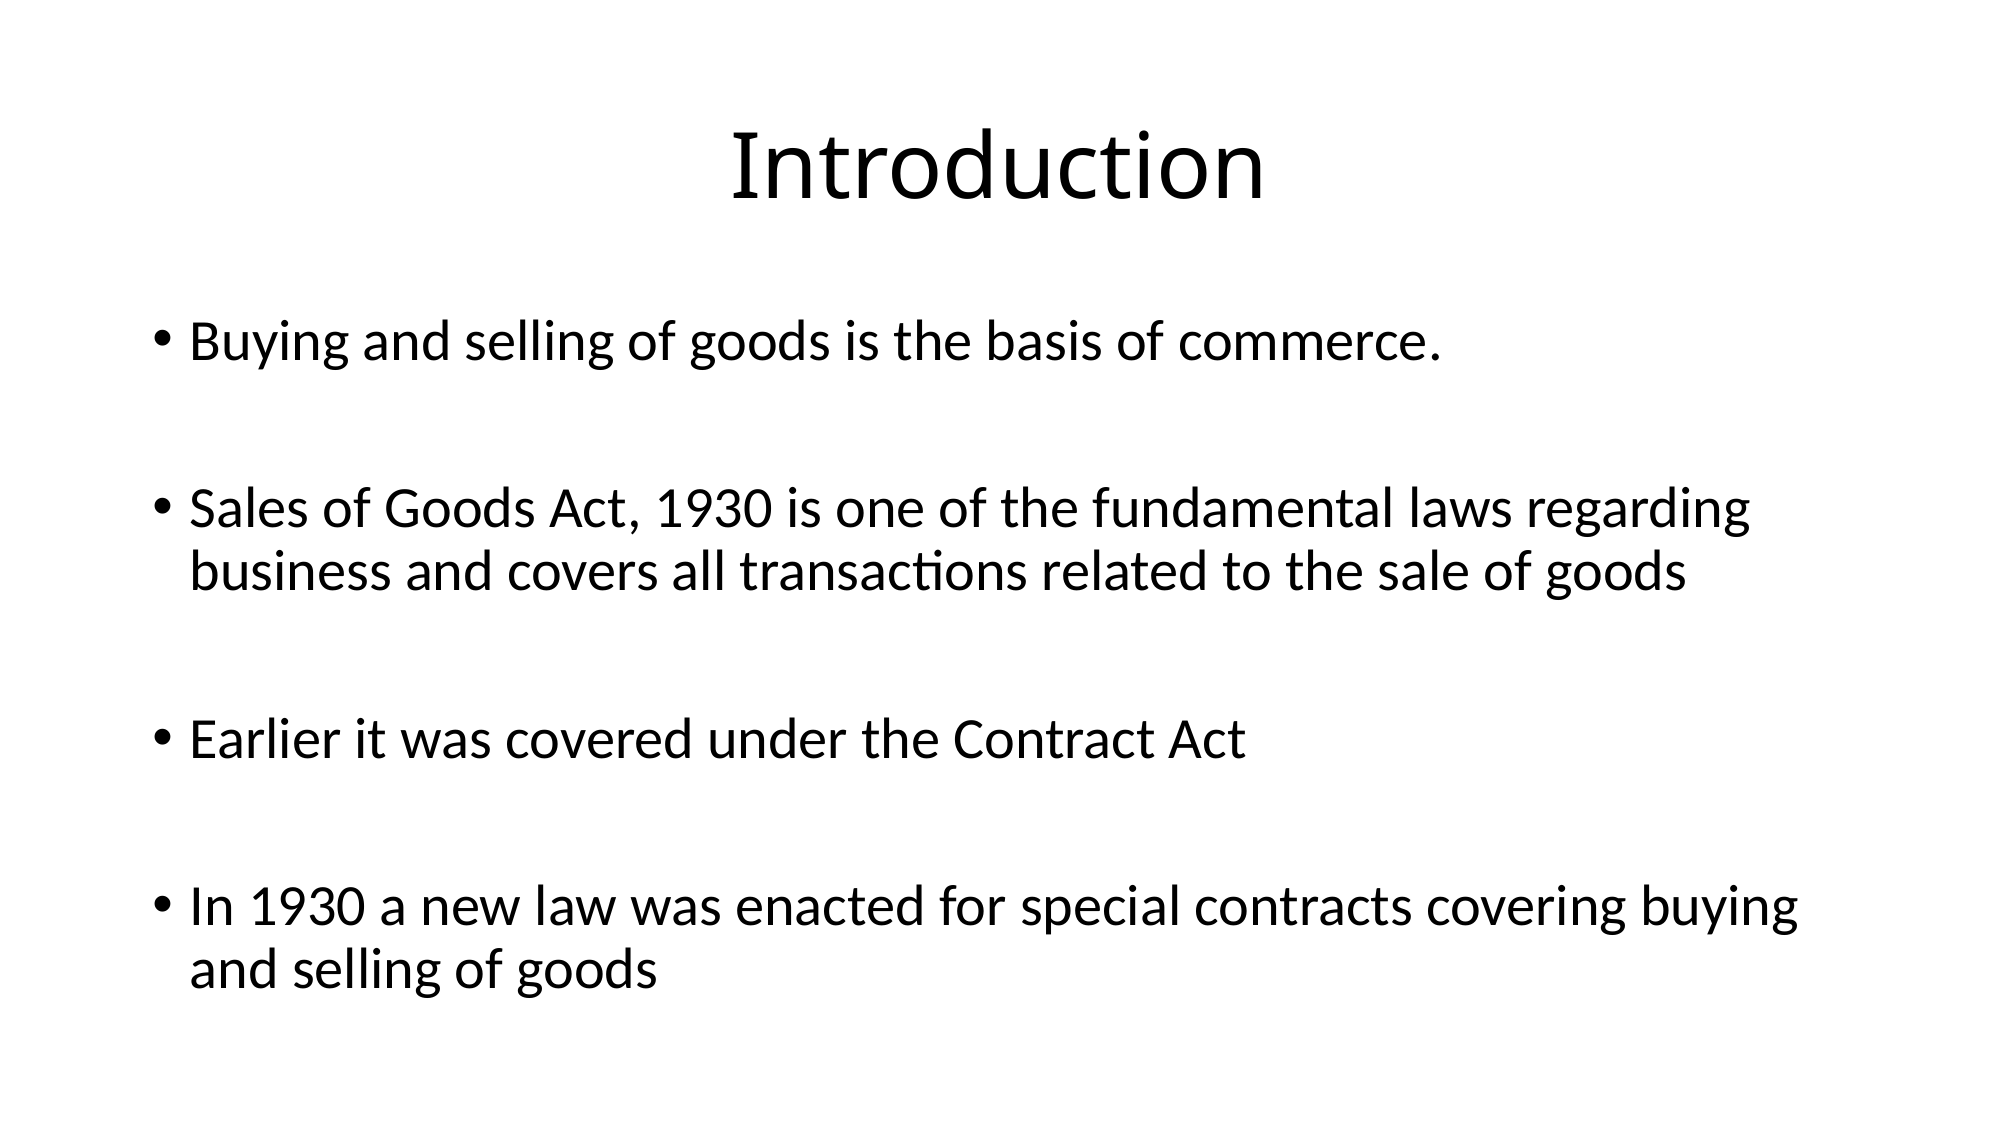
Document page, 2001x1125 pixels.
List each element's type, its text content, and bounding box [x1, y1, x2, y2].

list Buying and selling of goods is the basis of commerce. Sales of Goods Act, 1930 is one of the fundamental laws regarding business and covers all transactions related to the sale of goods Earlier it was covered under the Contract Act In 1930 a new law was enacted for special contracts covering buying and selling of goods [137, 302, 1863, 1016]
title Introduction [137, 59, 1863, 278]
